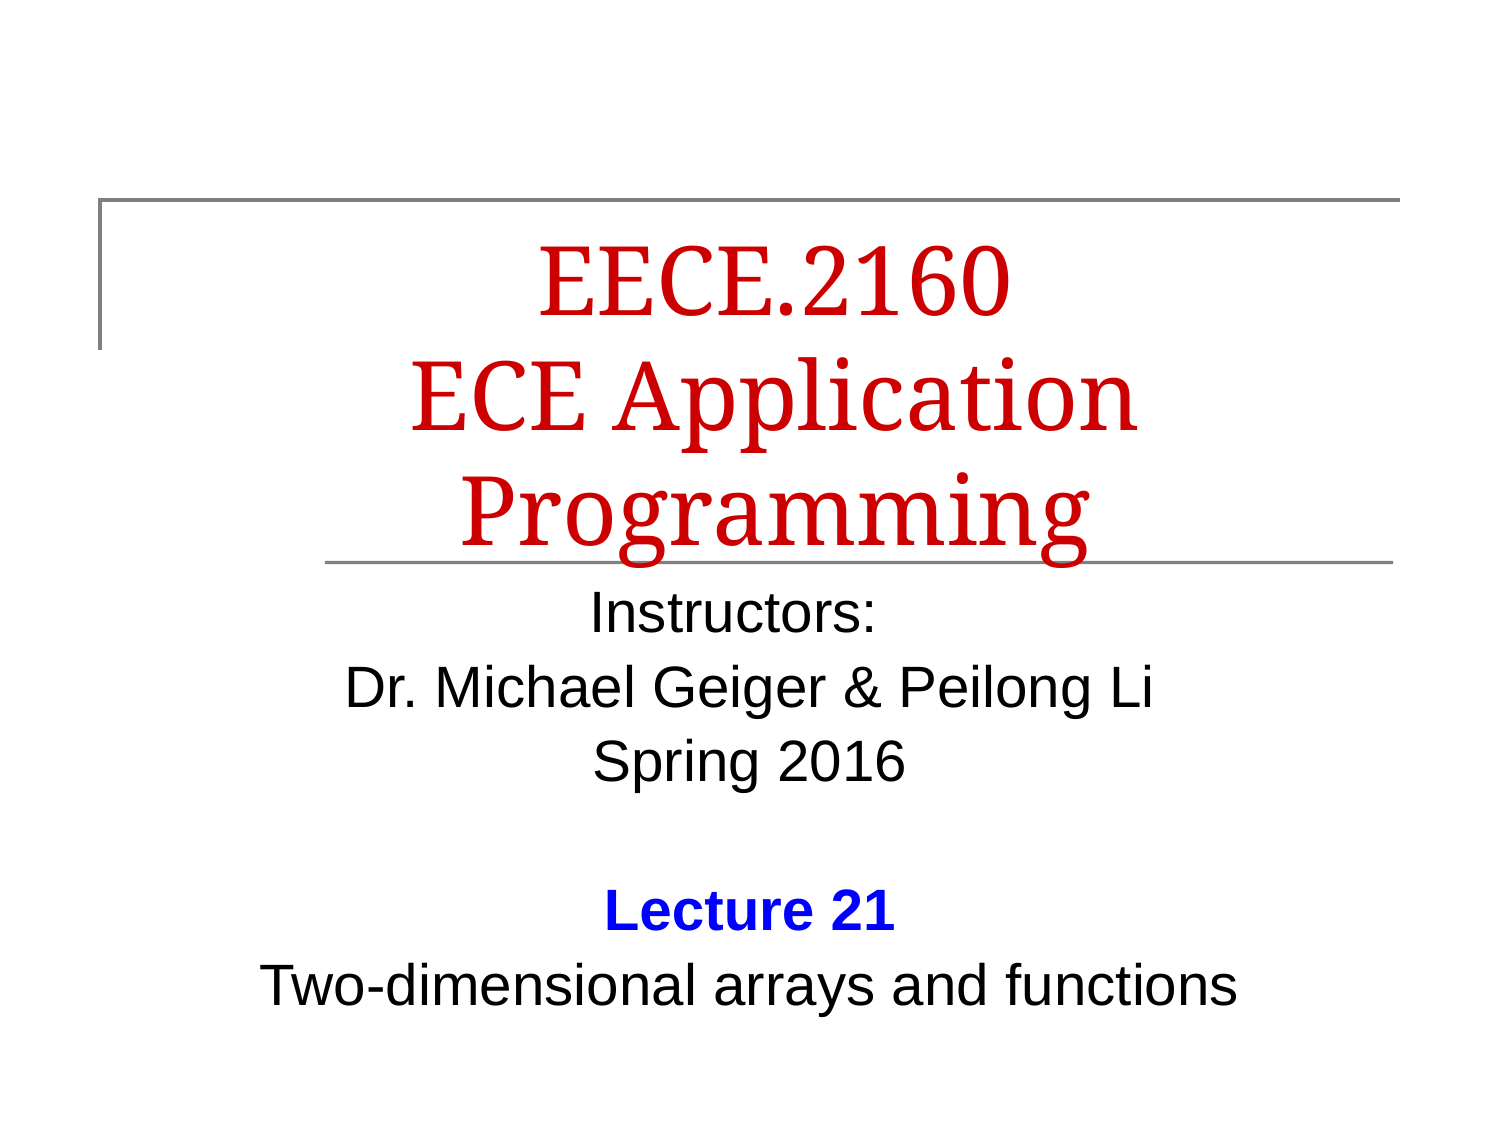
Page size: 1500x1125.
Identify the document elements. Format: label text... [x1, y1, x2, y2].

subtitle Instructors: Dr. Michael Geiger & Peilong Li Spring 2016 Lecture 21 Two-dimensional arrays and functions [0, 575, 1500, 1075]
title EECE.2160 ECE Application Programming [150, 212, 1401, 563]
